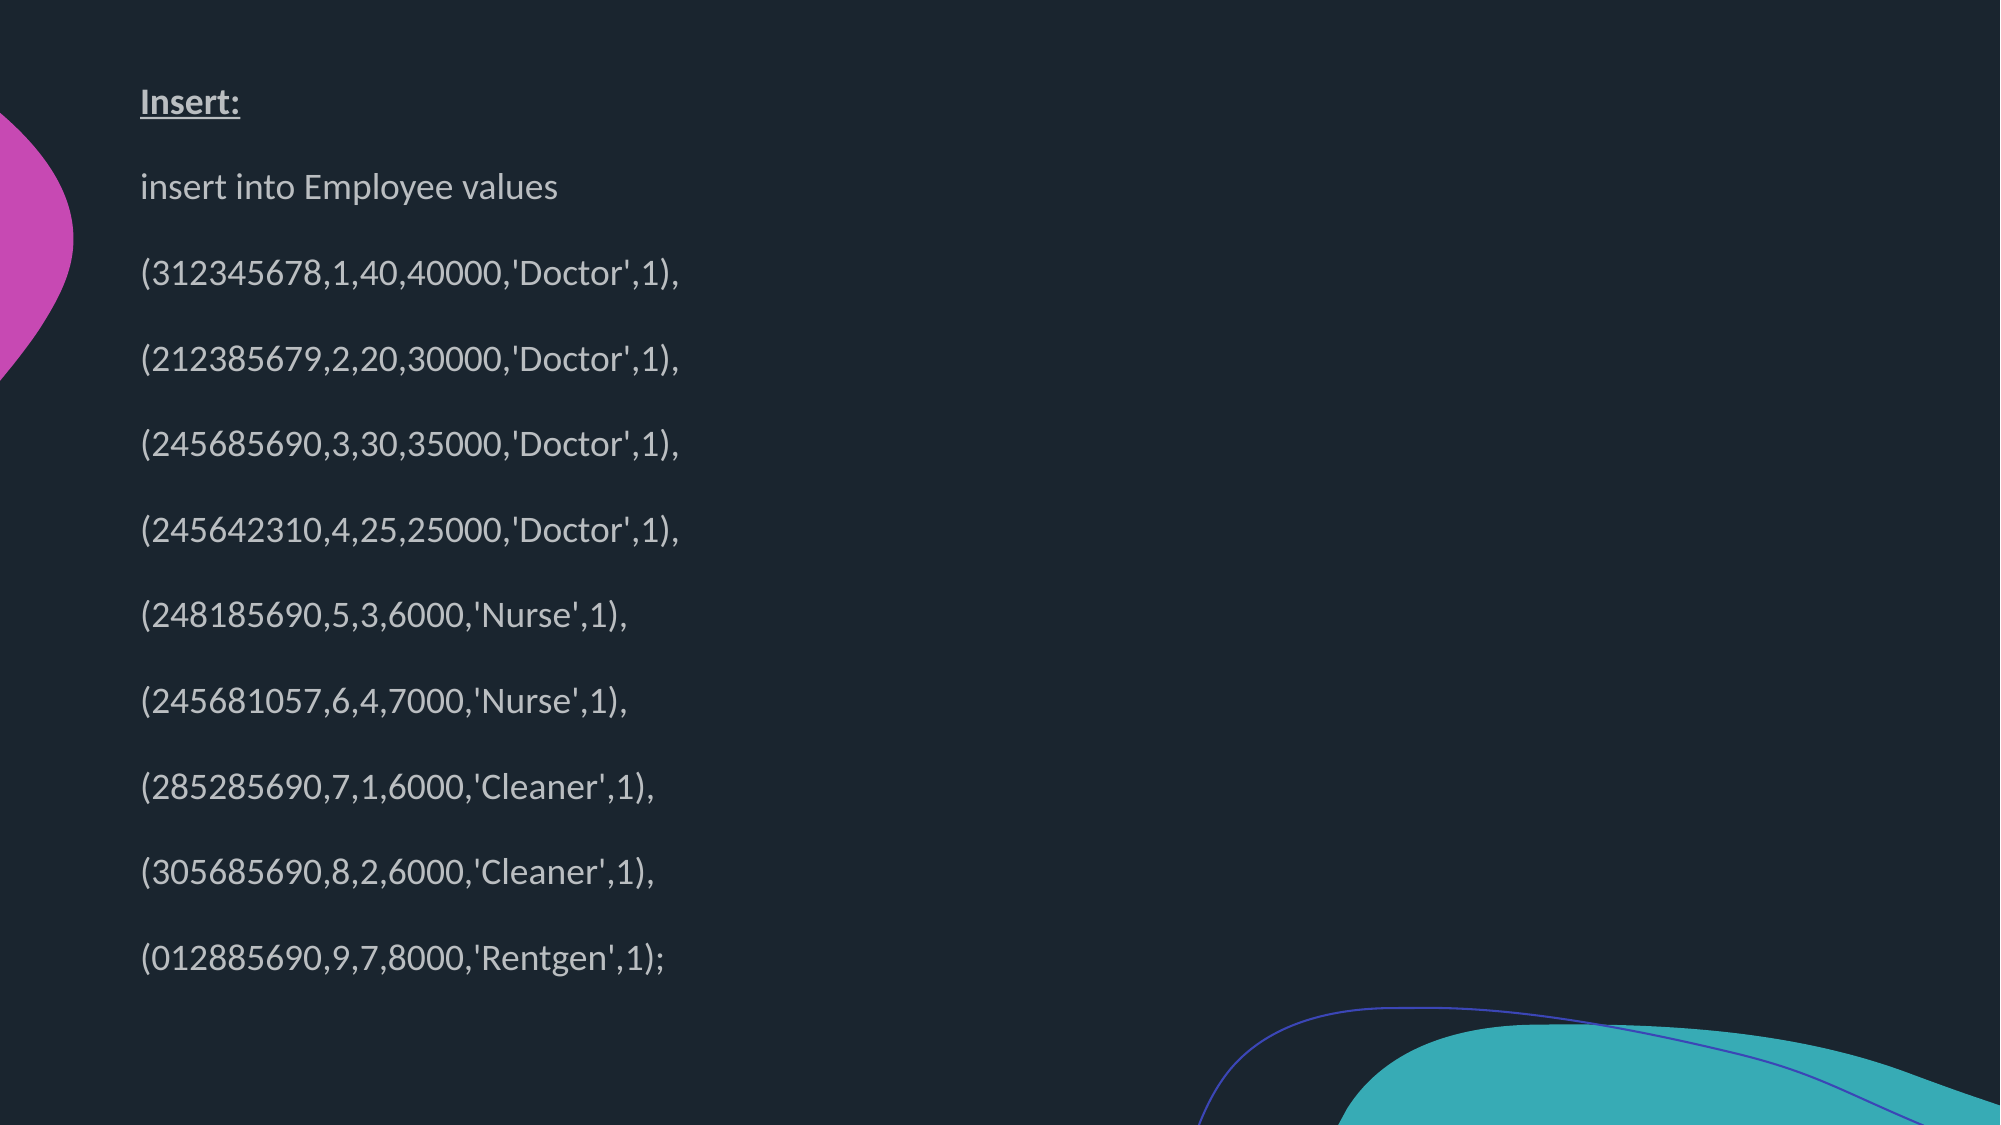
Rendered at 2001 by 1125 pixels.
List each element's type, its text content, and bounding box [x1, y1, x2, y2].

list Insert: insert into Employee values (312345678,1,40,40000,'Doctor',1), (212385679,2,20,30000,'Doctor',1), (245685690,3,30,35000,'Doctor',1), (245642310,4,25,25000,'Doctor',1), (248185690,5,3,6000,'Nurse',1), (245681057,6,4,7000,'Nurse',1), (285285690,7,1,6000,'Cleaner',1), (305685690,8,2,6000,'Cleaner',1), (012885690,9,7,8000,'Rentgen',1); [125, 66, 1875, 1002]
